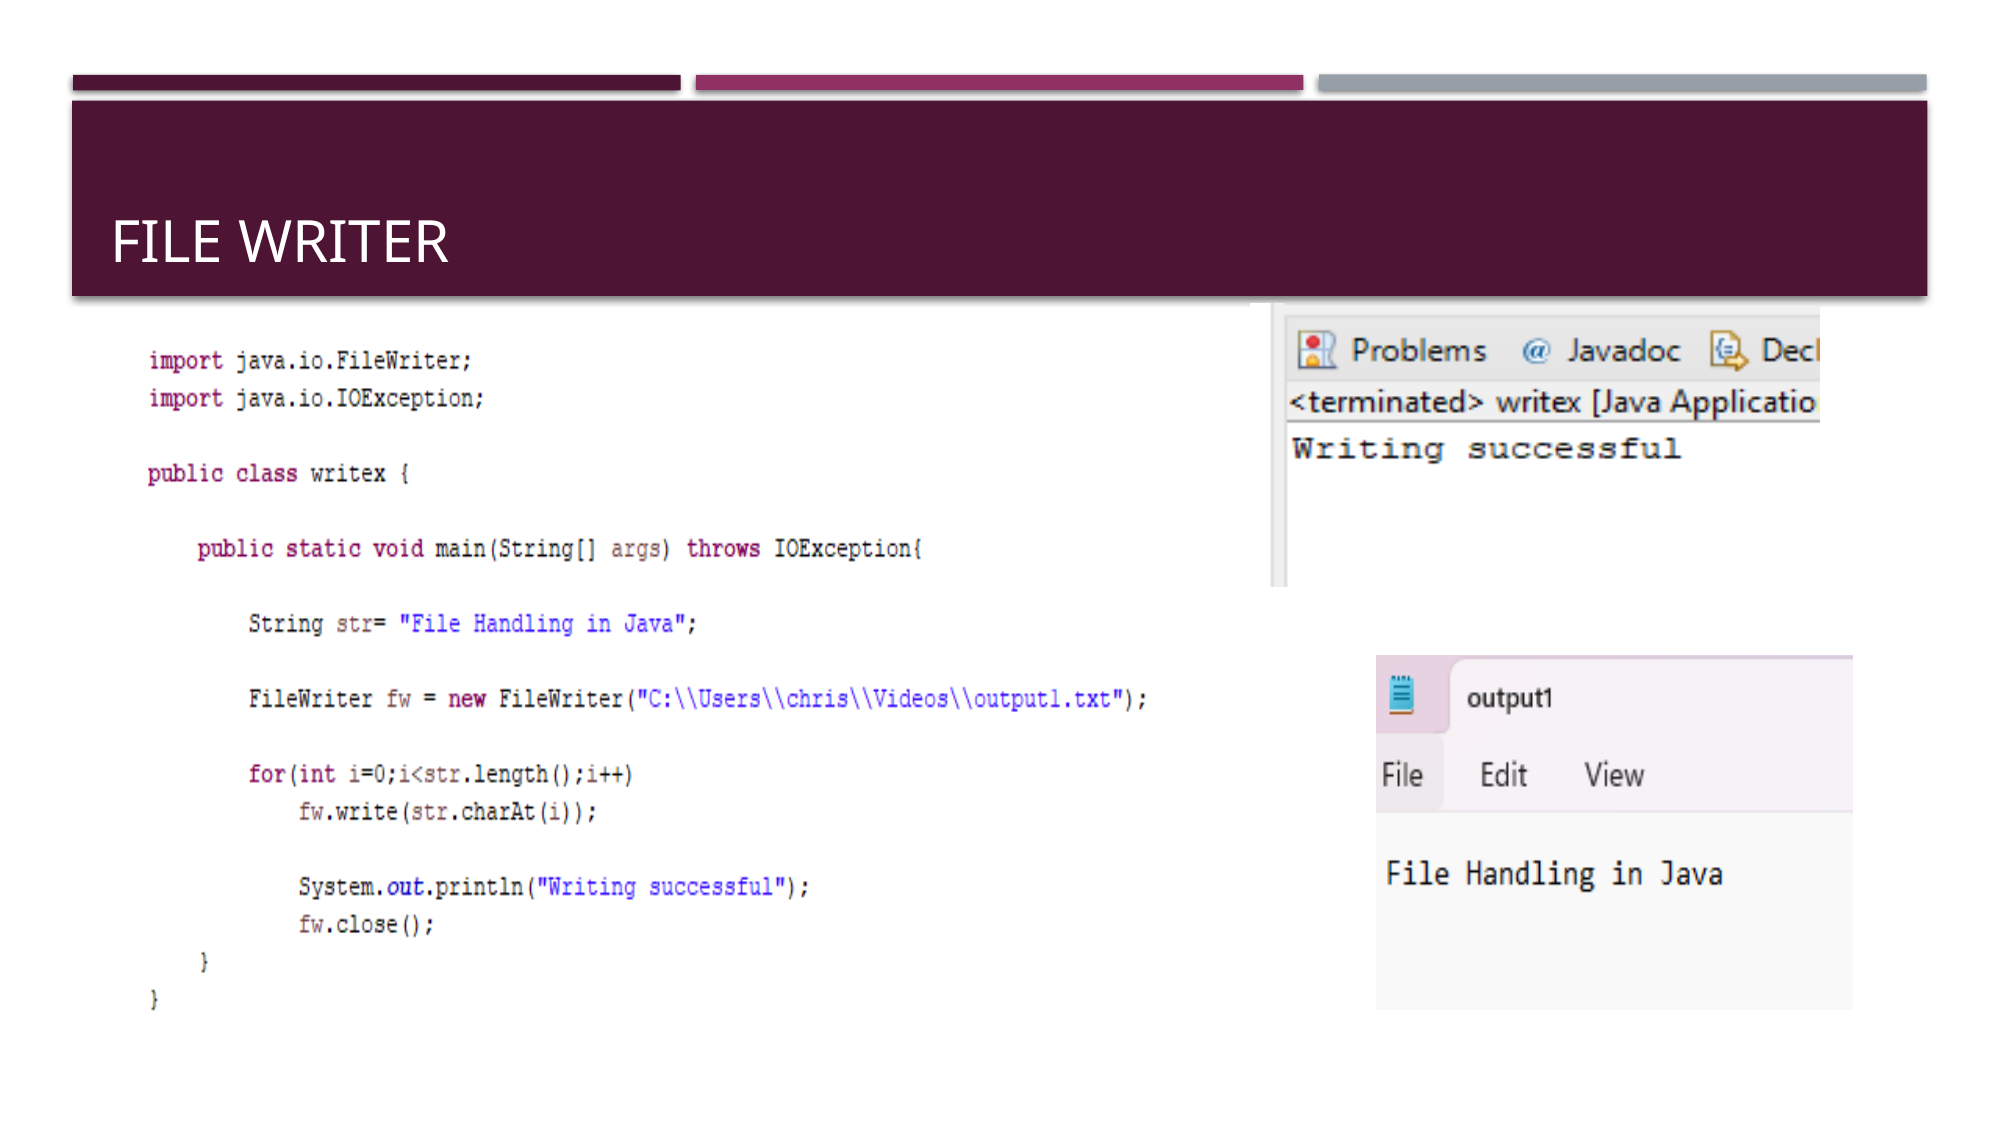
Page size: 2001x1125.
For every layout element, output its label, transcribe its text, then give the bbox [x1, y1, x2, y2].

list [146, 344, 1183, 1038]
title File writer [95, 115, 1905, 282]
picture [1250, 303, 1821, 588]
picture [1375, 654, 1853, 1011]
